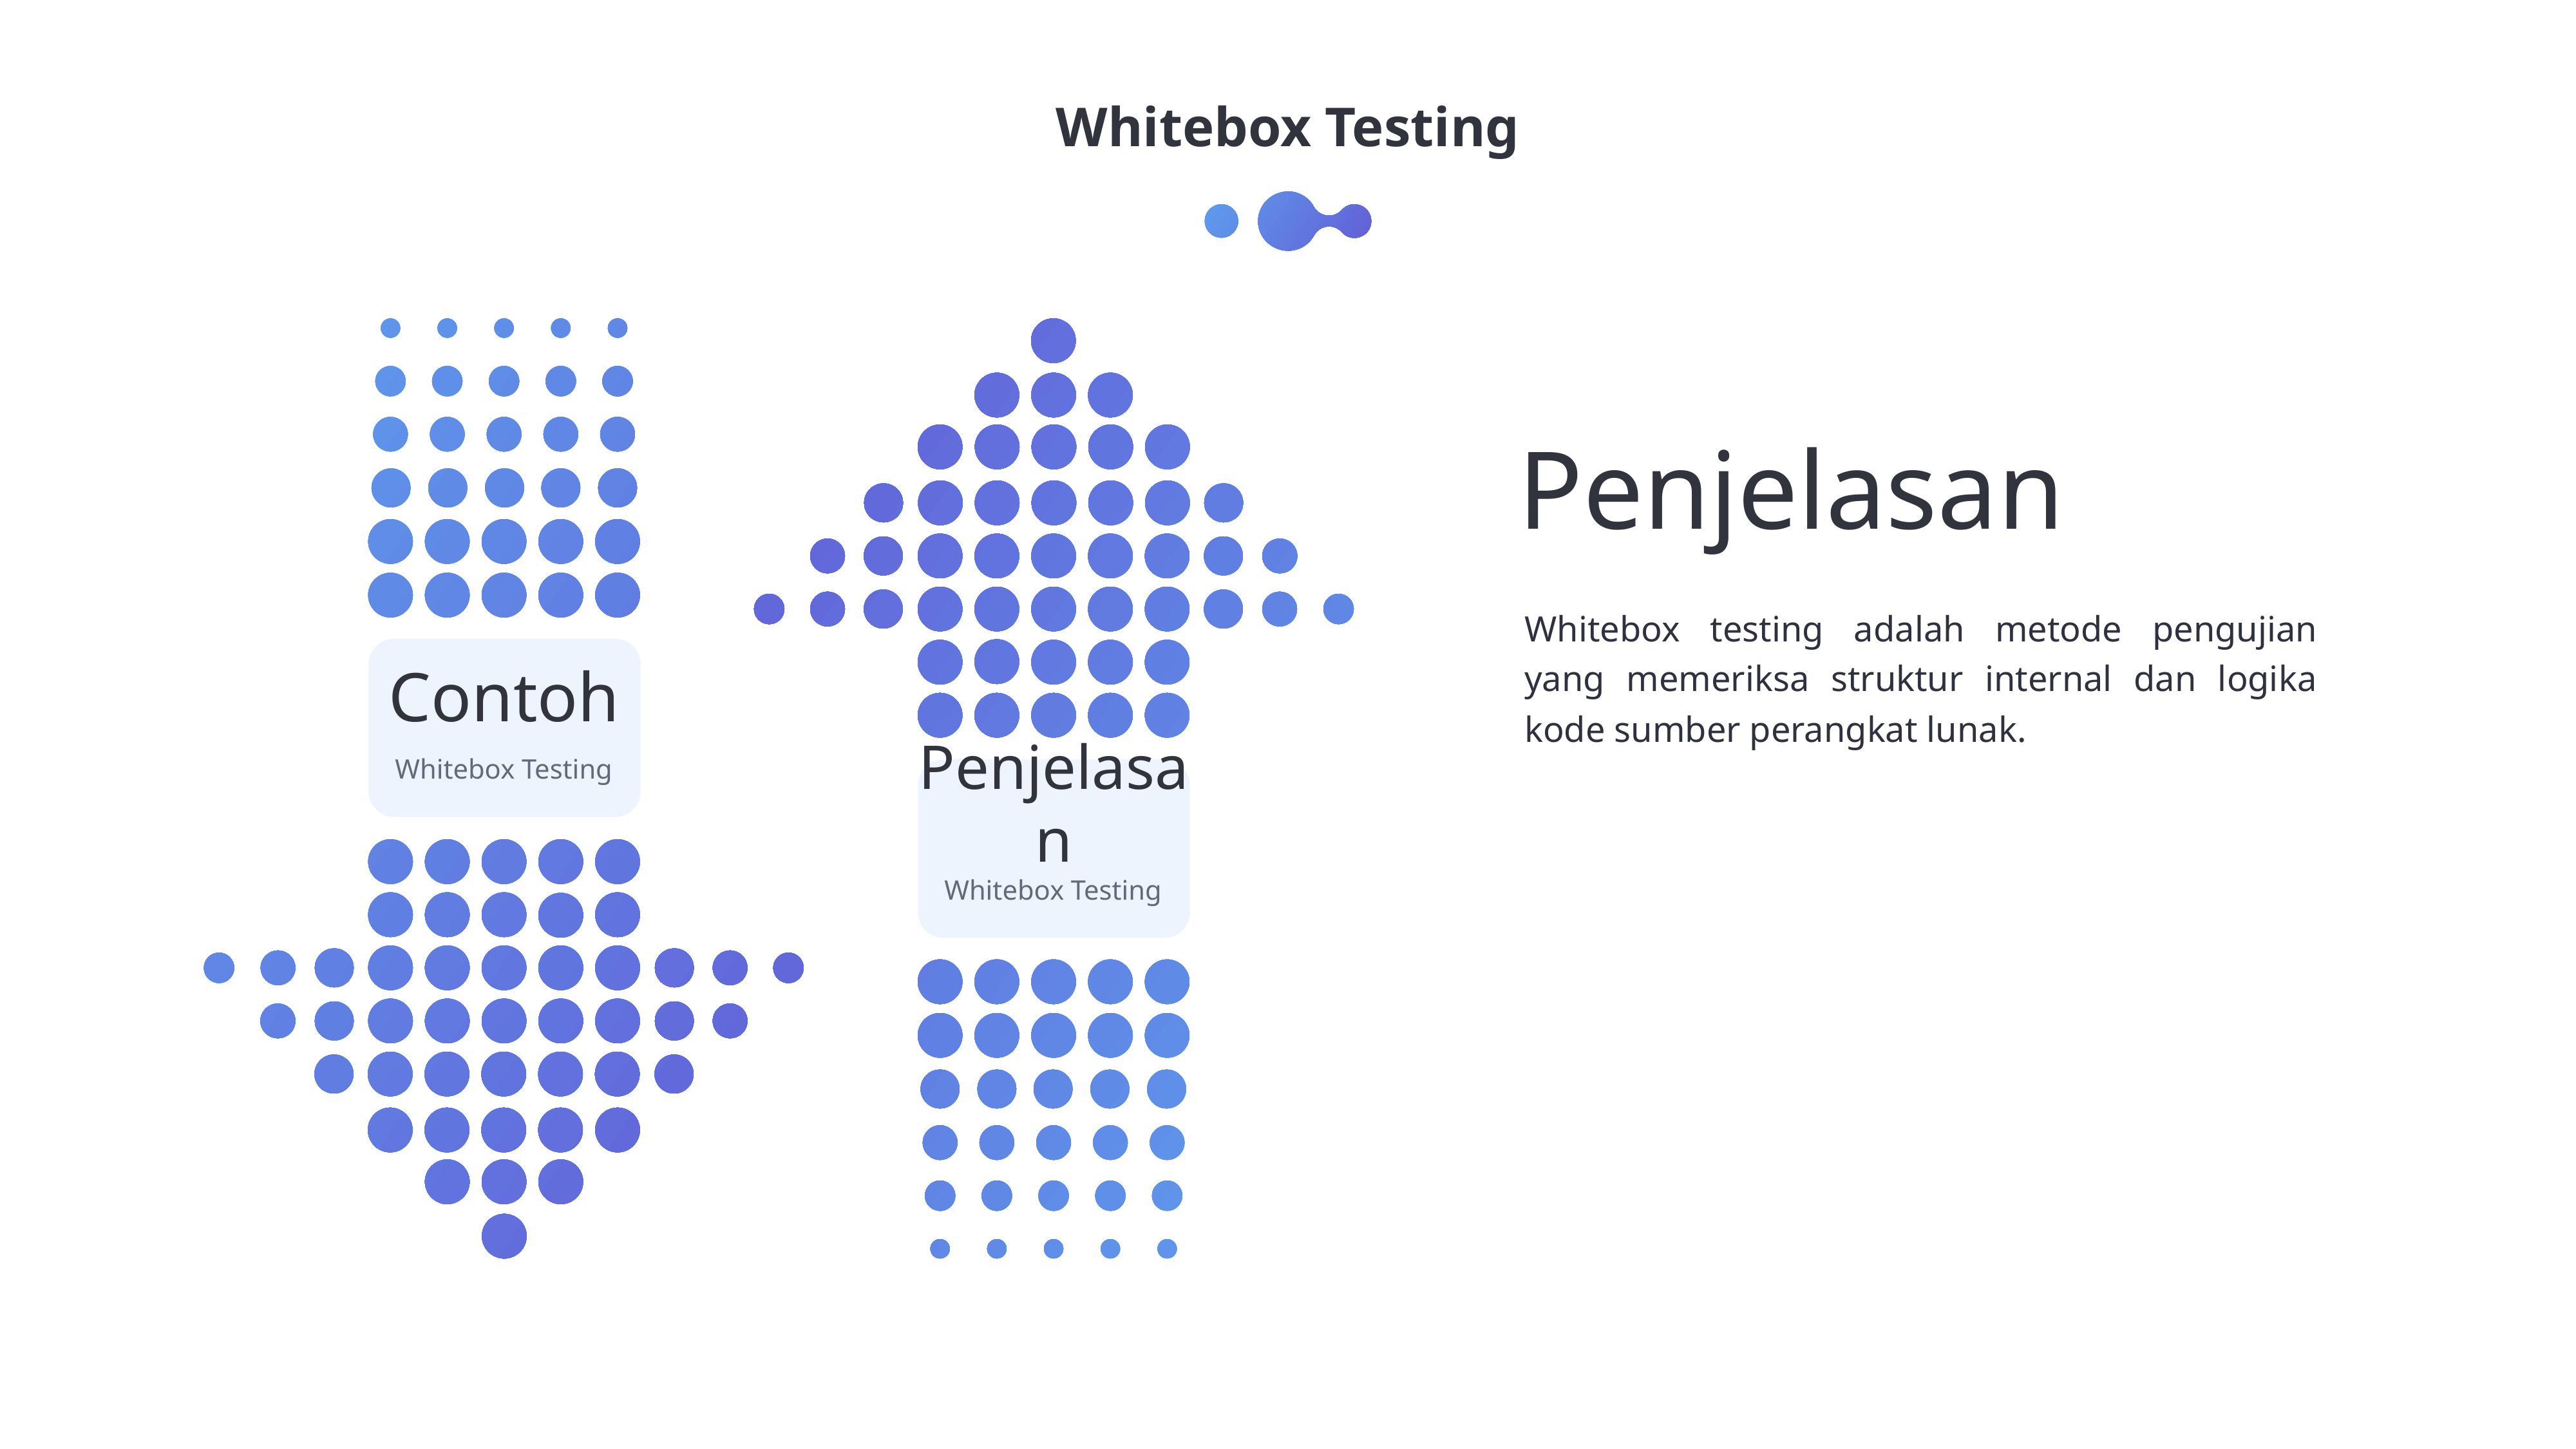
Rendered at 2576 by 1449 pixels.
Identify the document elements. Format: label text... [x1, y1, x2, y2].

text_box [1262, 538, 1298, 574]
text_box [977, 1069, 1017, 1109]
text_box [864, 483, 904, 523]
text_box [1043, 1239, 1064, 1259]
text_box [551, 318, 571, 338]
text_box [918, 533, 963, 578]
text_box [538, 998, 583, 1043]
text_box [1088, 424, 1133, 469]
text_box [538, 1159, 583, 1204]
text_box [437, 318, 457, 338]
text_box [486, 417, 522, 452]
text_box [482, 839, 527, 884]
text_box [541, 468, 581, 507]
text_box [424, 945, 470, 990]
text_box [1090, 1069, 1130, 1109]
text_box [974, 639, 1019, 685]
text_box [1147, 1069, 1186, 1109]
text_box [424, 892, 470, 938]
text_box [431, 366, 463, 397]
text_box [481, 1107, 526, 1153]
text_box [1144, 1013, 1189, 1058]
text_box [1144, 692, 1189, 738]
text_box [381, 318, 401, 338]
text_box [424, 1159, 470, 1204]
text_box [1144, 587, 1189, 632]
text_box [482, 945, 527, 990]
text_box [368, 519, 413, 564]
text_box [373, 417, 408, 452]
text_box [1031, 480, 1077, 526]
text_box [1031, 639, 1076, 685]
text_box [773, 952, 804, 983]
text_box [368, 573, 413, 618]
text_box [494, 318, 514, 338]
text_box [375, 366, 406, 397]
text_box [918, 424, 963, 469]
text_box [1262, 591, 1298, 627]
text_box [482, 892, 527, 938]
text_box [482, 519, 527, 564]
text_box [424, 519, 470, 564]
text_box [595, 573, 640, 618]
text_box [918, 1013, 963, 1058]
text_box [654, 1054, 694, 1094]
text_box [424, 573, 470, 618]
text_box [974, 959, 1019, 1005]
text_box [314, 1001, 354, 1041]
text_box [204, 952, 234, 983]
text_box [368, 1052, 413, 1097]
text_box [538, 945, 583, 990]
text_box [368, 892, 413, 938]
text_box [1088, 1013, 1133, 1058]
text_box [607, 318, 628, 338]
text_box [918, 480, 963, 526]
text_box [482, 1213, 527, 1259]
text_box [864, 536, 903, 576]
text_box [810, 591, 846, 627]
text_box [1088, 533, 1133, 578]
text_box [481, 1052, 526, 1097]
text_box [753, 594, 785, 625]
text_box [712, 950, 748, 985]
text_box [1088, 587, 1133, 632]
text_box [424, 1052, 469, 1097]
text_box [918, 959, 963, 1005]
text_box [1088, 639, 1133, 685]
text_box [1031, 372, 1076, 418]
text_box [1088, 372, 1133, 418]
text_box [538, 893, 583, 938]
text_box [368, 839, 413, 884]
text_box [930, 1239, 950, 1259]
text_box [538, 573, 583, 618]
text_box [1323, 594, 1354, 625]
text_box [1101, 1239, 1121, 1259]
text_box [482, 1159, 527, 1204]
text_box [1088, 959, 1133, 1005]
text_box [974, 1013, 1019, 1058]
text_box [974, 692, 1019, 738]
text_box [974, 372, 1019, 418]
text_box [654, 1001, 694, 1041]
text_box [368, 998, 413, 1043]
text_box [545, 366, 576, 397]
text_box [979, 1125, 1014, 1160]
text_box [314, 948, 354, 988]
text_box [543, 417, 578, 452]
text_box [314, 1054, 354, 1094]
text_box [981, 1180, 1012, 1211]
text_box [974, 533, 1019, 578]
text_box [595, 839, 640, 884]
text_box [424, 1107, 469, 1153]
text_box [1258, 191, 1372, 251]
text_box [1204, 204, 1238, 238]
text_box [538, 839, 583, 884]
text_box [1031, 533, 1076, 578]
text_box [918, 587, 963, 632]
text_box [810, 538, 846, 574]
text_box [922, 1125, 958, 1160]
text_box [1145, 424, 1190, 469]
text_box [424, 839, 470, 884]
text_box [371, 468, 411, 507]
text_box [482, 998, 527, 1043]
text_box [489, 366, 520, 397]
text_box [974, 424, 1020, 469]
text_box [595, 519, 640, 564]
text_box [1031, 424, 1077, 469]
text_box [1038, 1180, 1069, 1211]
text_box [368, 638, 641, 817]
text_box [598, 468, 638, 507]
text_box [485, 468, 524, 507]
text_box [654, 948, 694, 988]
text_box [1144, 639, 1189, 685]
text_box [1031, 692, 1076, 738]
text_box [260, 1003, 296, 1039]
text_box [430, 417, 465, 452]
text_box [368, 945, 413, 990]
text_box [1031, 587, 1076, 632]
text_box [1144, 959, 1189, 1005]
text_box [1034, 1069, 1073, 1109]
text_box [864, 589, 903, 629]
text_box [1151, 1180, 1182, 1211]
text_box [987, 1239, 1007, 1259]
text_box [913, 759, 1195, 938]
text_box [600, 417, 635, 452]
text_box [595, 998, 640, 1043]
text_box [1088, 692, 1133, 738]
text_box [1095, 1180, 1126, 1211]
text_box [974, 480, 1020, 526]
text_box Whitebox Testing [806, 87, 1770, 163]
text_box [974, 587, 1019, 632]
text_box [1150, 1125, 1185, 1160]
text_box [424, 998, 470, 1043]
text_box [1204, 589, 1243, 629]
text_box [920, 1069, 960, 1109]
text_box [1088, 480, 1133, 526]
text_box [594, 1052, 640, 1097]
text_box [1031, 1013, 1076, 1058]
text_box [918, 692, 963, 738]
text_box [260, 950, 296, 985]
text_box [602, 366, 633, 397]
text_box [1204, 536, 1243, 576]
text_box [538, 519, 583, 564]
text_box [368, 1107, 413, 1153]
text_box [1145, 480, 1190, 526]
text_box [595, 892, 640, 938]
text_box [1036, 1125, 1072, 1160]
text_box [1513, 415, 2324, 756]
text_box [595, 1107, 640, 1153]
text_box [1031, 318, 1076, 363]
text_box [1204, 483, 1244, 523]
text_box [1144, 533, 1189, 578]
text_box [1157, 1239, 1177, 1259]
text_box [1093, 1125, 1128, 1160]
text_box [1031, 959, 1076, 1005]
text_box [712, 1003, 748, 1039]
text_box [595, 945, 640, 990]
text_box [482, 573, 527, 618]
text_box [925, 1180, 956, 1211]
text_box [428, 468, 468, 507]
text_box [538, 1052, 583, 1097]
text_box [918, 639, 963, 685]
text_box [538, 1107, 583, 1153]
